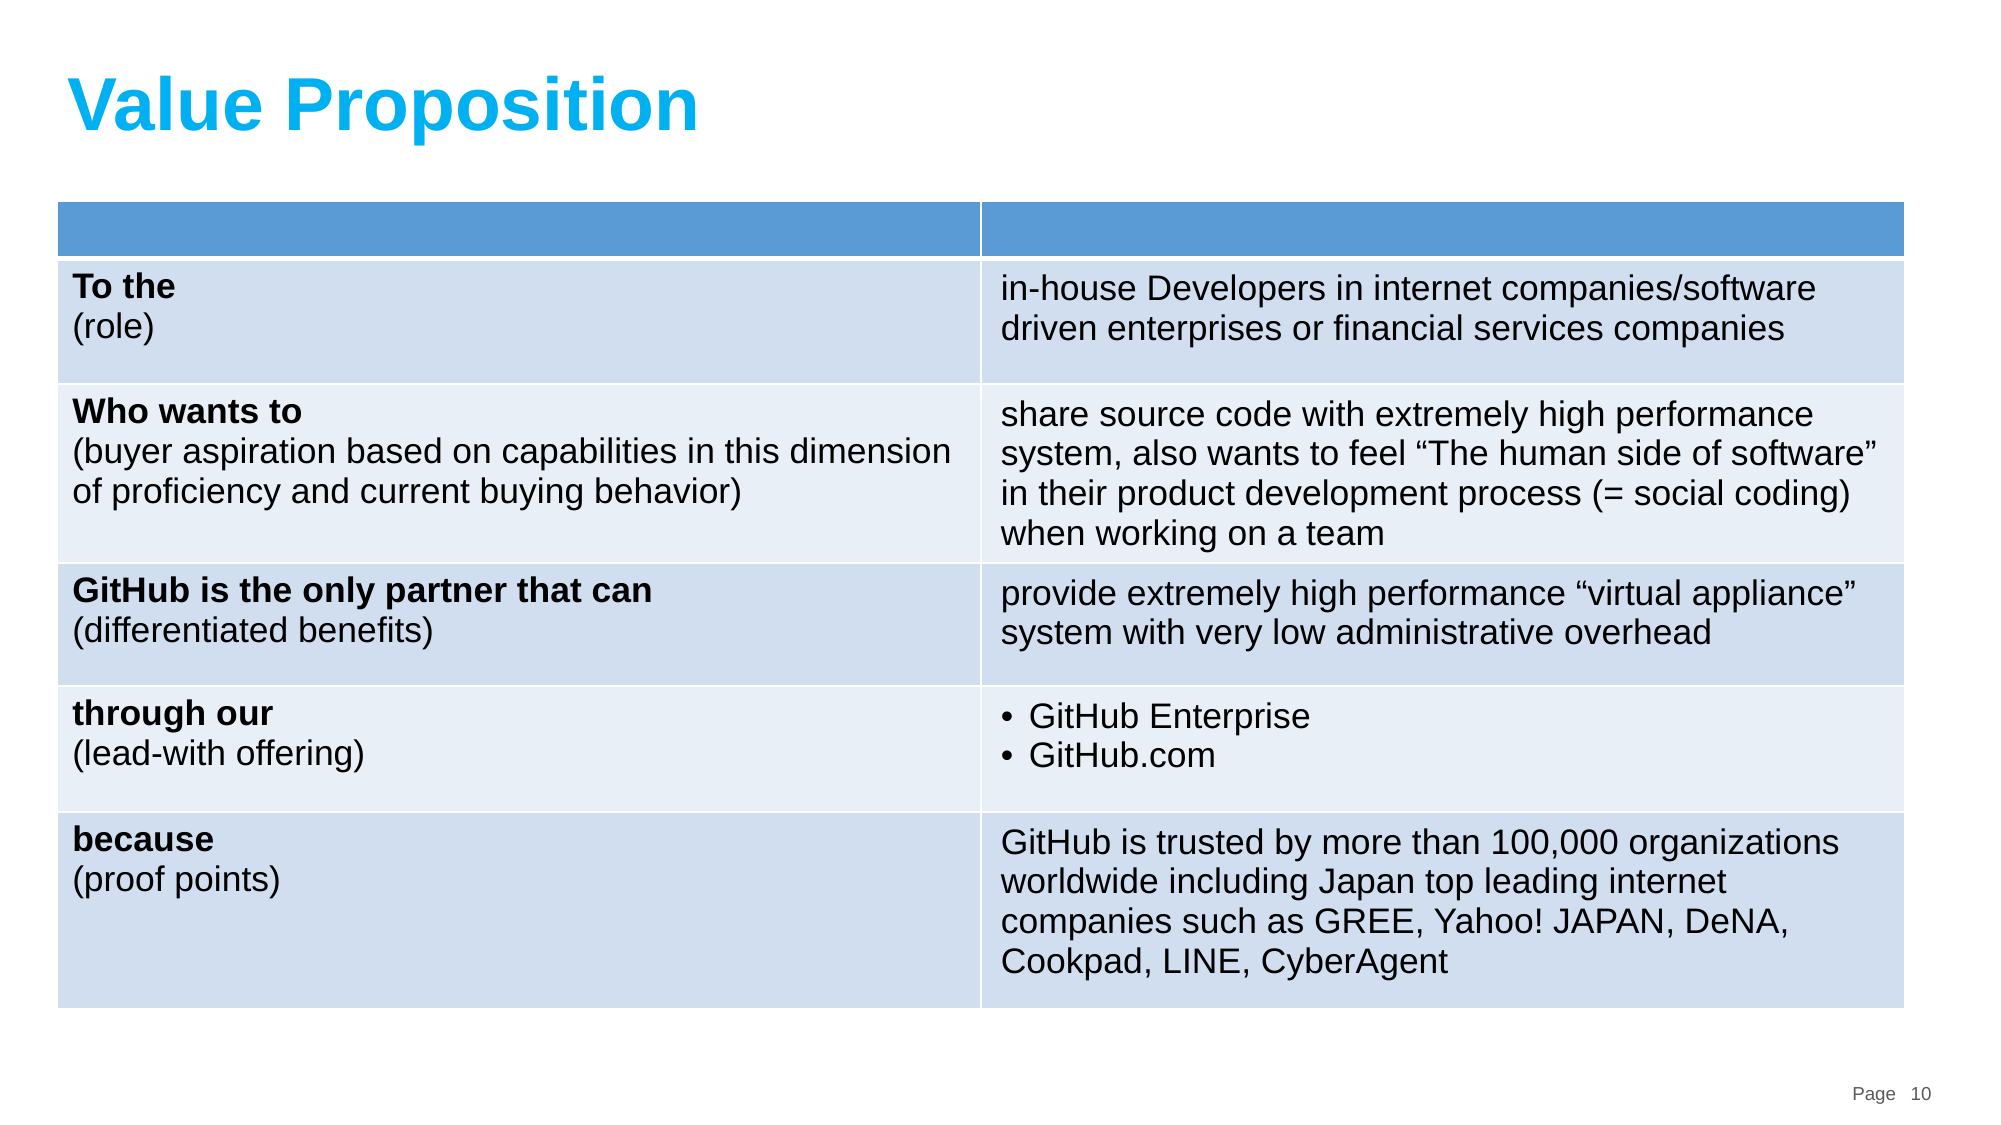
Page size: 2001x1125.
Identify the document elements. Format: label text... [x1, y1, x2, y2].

table_cell GitHub Enterprise GitHub.com [982, 687, 1904, 811]
table_cell GitHub is trusted by more than 100,000 organizations worldwide including Japan top leading internet companies such as GREE, Yahoo! JAPAN, DeNA, Cookpad, LINE, CyberAgent [982, 813, 1904, 1008]
table_cell in-house Developers in internet companies/software driven enterprises or financial services companies [982, 261, 1904, 383]
table_cell Who wants to (buyer aspiration based on capabilities in this dimension of proficiency and current buying behavior) [58, 385, 980, 562]
table_cell share source code with extremely high performance system, also wants to feel “The human side of software” in their product development process (= social coding) when working on a team [982, 385, 1904, 562]
table_header [982, 202, 1904, 256]
title Value Proposition [52, 53, 1928, 154]
table_header [58, 202, 980, 256]
table_cell provide extremely high performance “virtual appliance” system with very low administrative overhead [982, 564, 1904, 685]
table_cell through our (lead-with offering) [58, 687, 980, 811]
table_cell GitHub is the only partner that can (differentiated benefits) [58, 564, 980, 685]
table_cell To the (role) [58, 261, 980, 383]
table_cell because (proof points) [58, 813, 980, 1008]
